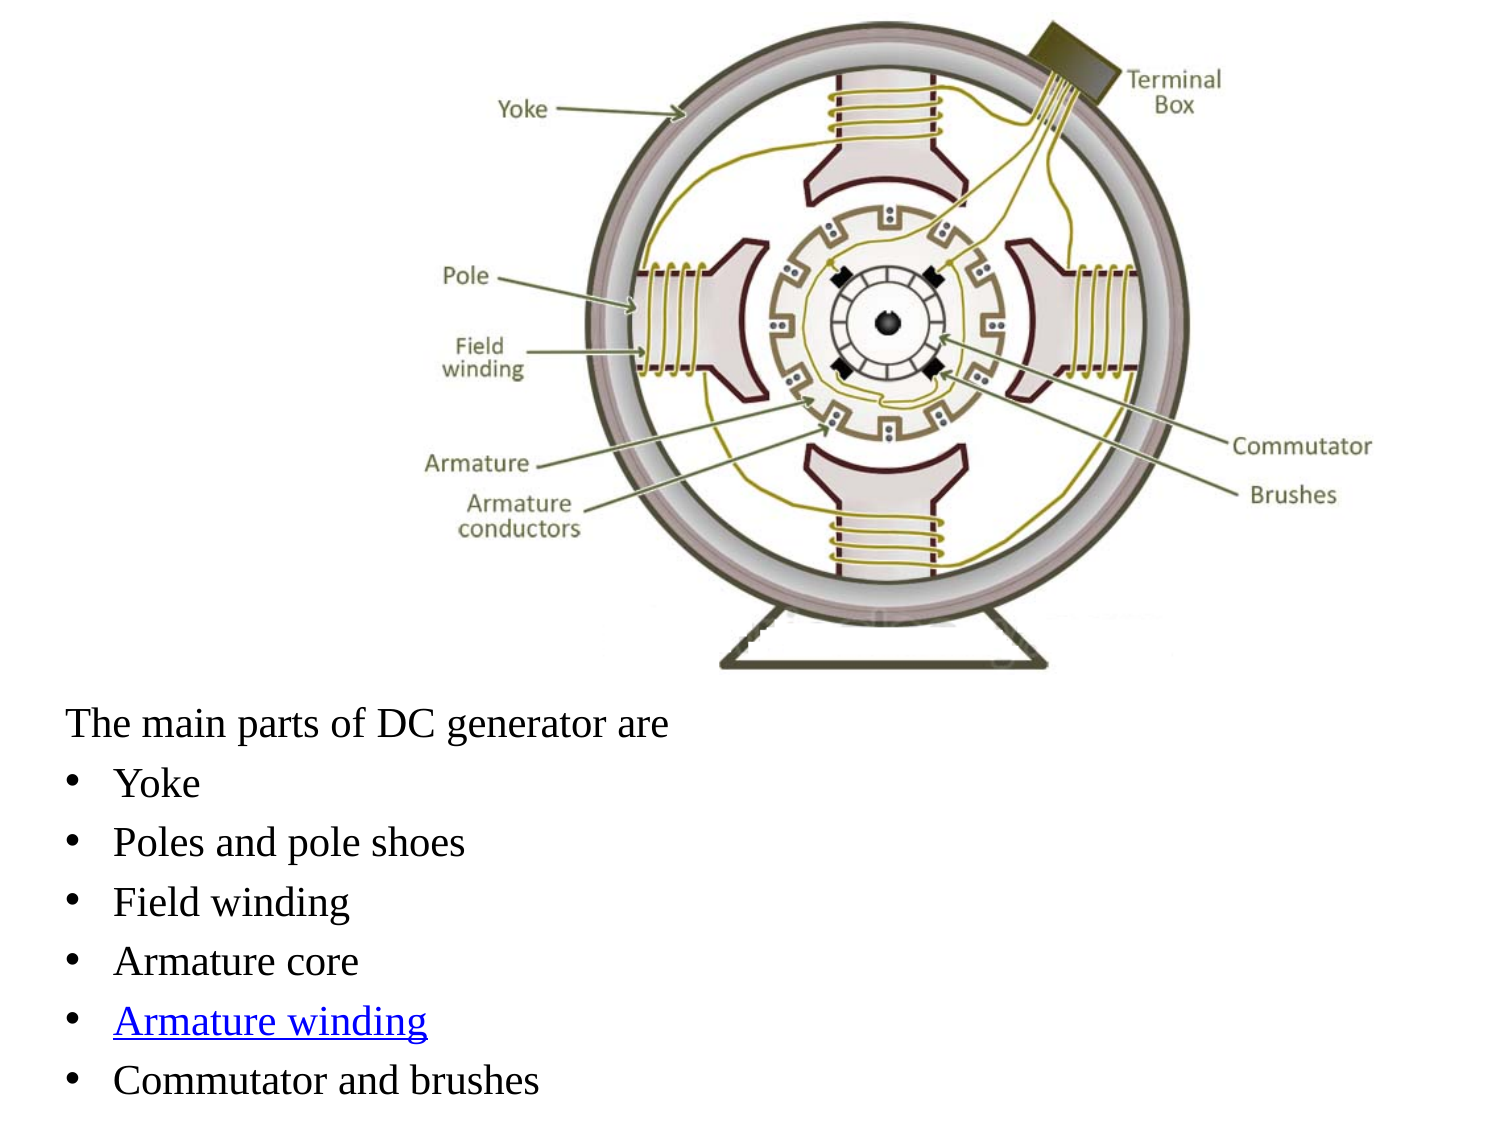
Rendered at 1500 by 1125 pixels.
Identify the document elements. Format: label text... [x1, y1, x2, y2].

list The main parts of DC generator are Yoke Poles and pole shoes Field winding Armature core Armature winding Commutator and brushes [50, 687, 1400, 1113]
picture [412, 12, 1426, 675]
